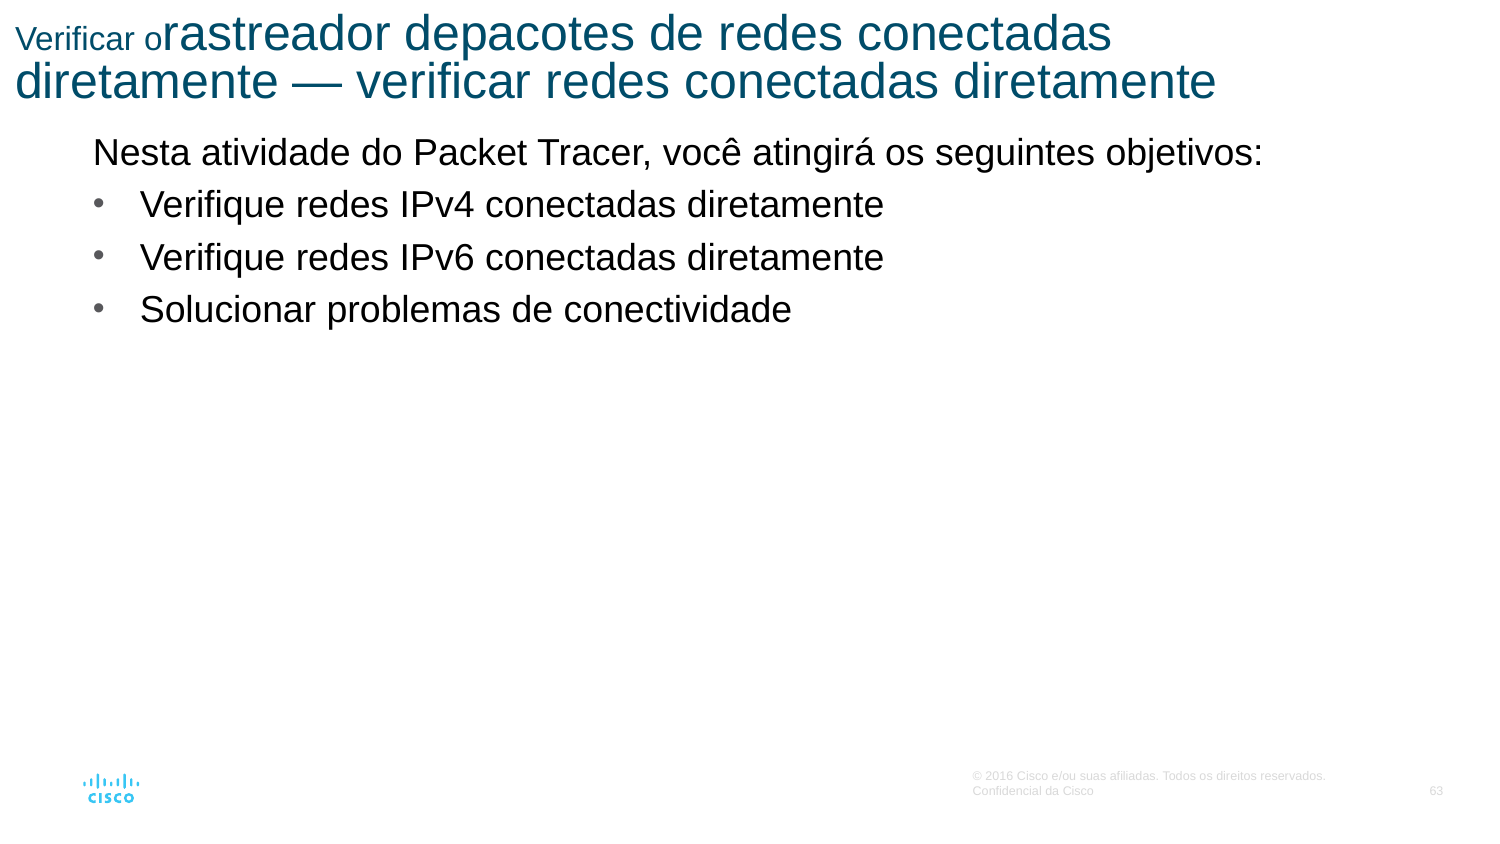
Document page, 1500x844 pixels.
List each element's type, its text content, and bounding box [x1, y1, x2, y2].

list Nesta atividade do Packet Tracer, você atingirá os seguintes objetivos: Verifique redes IPv4 conectadas diretamente Verifique redes IPv6 conectadas diretamente Solucionar problemas de conectividade [77, 120, 1437, 726]
title Verificar orastreador depacotes de redes conectadas diretamente — verificar redes conectadas diretamente [0, 0, 1369, 121]
